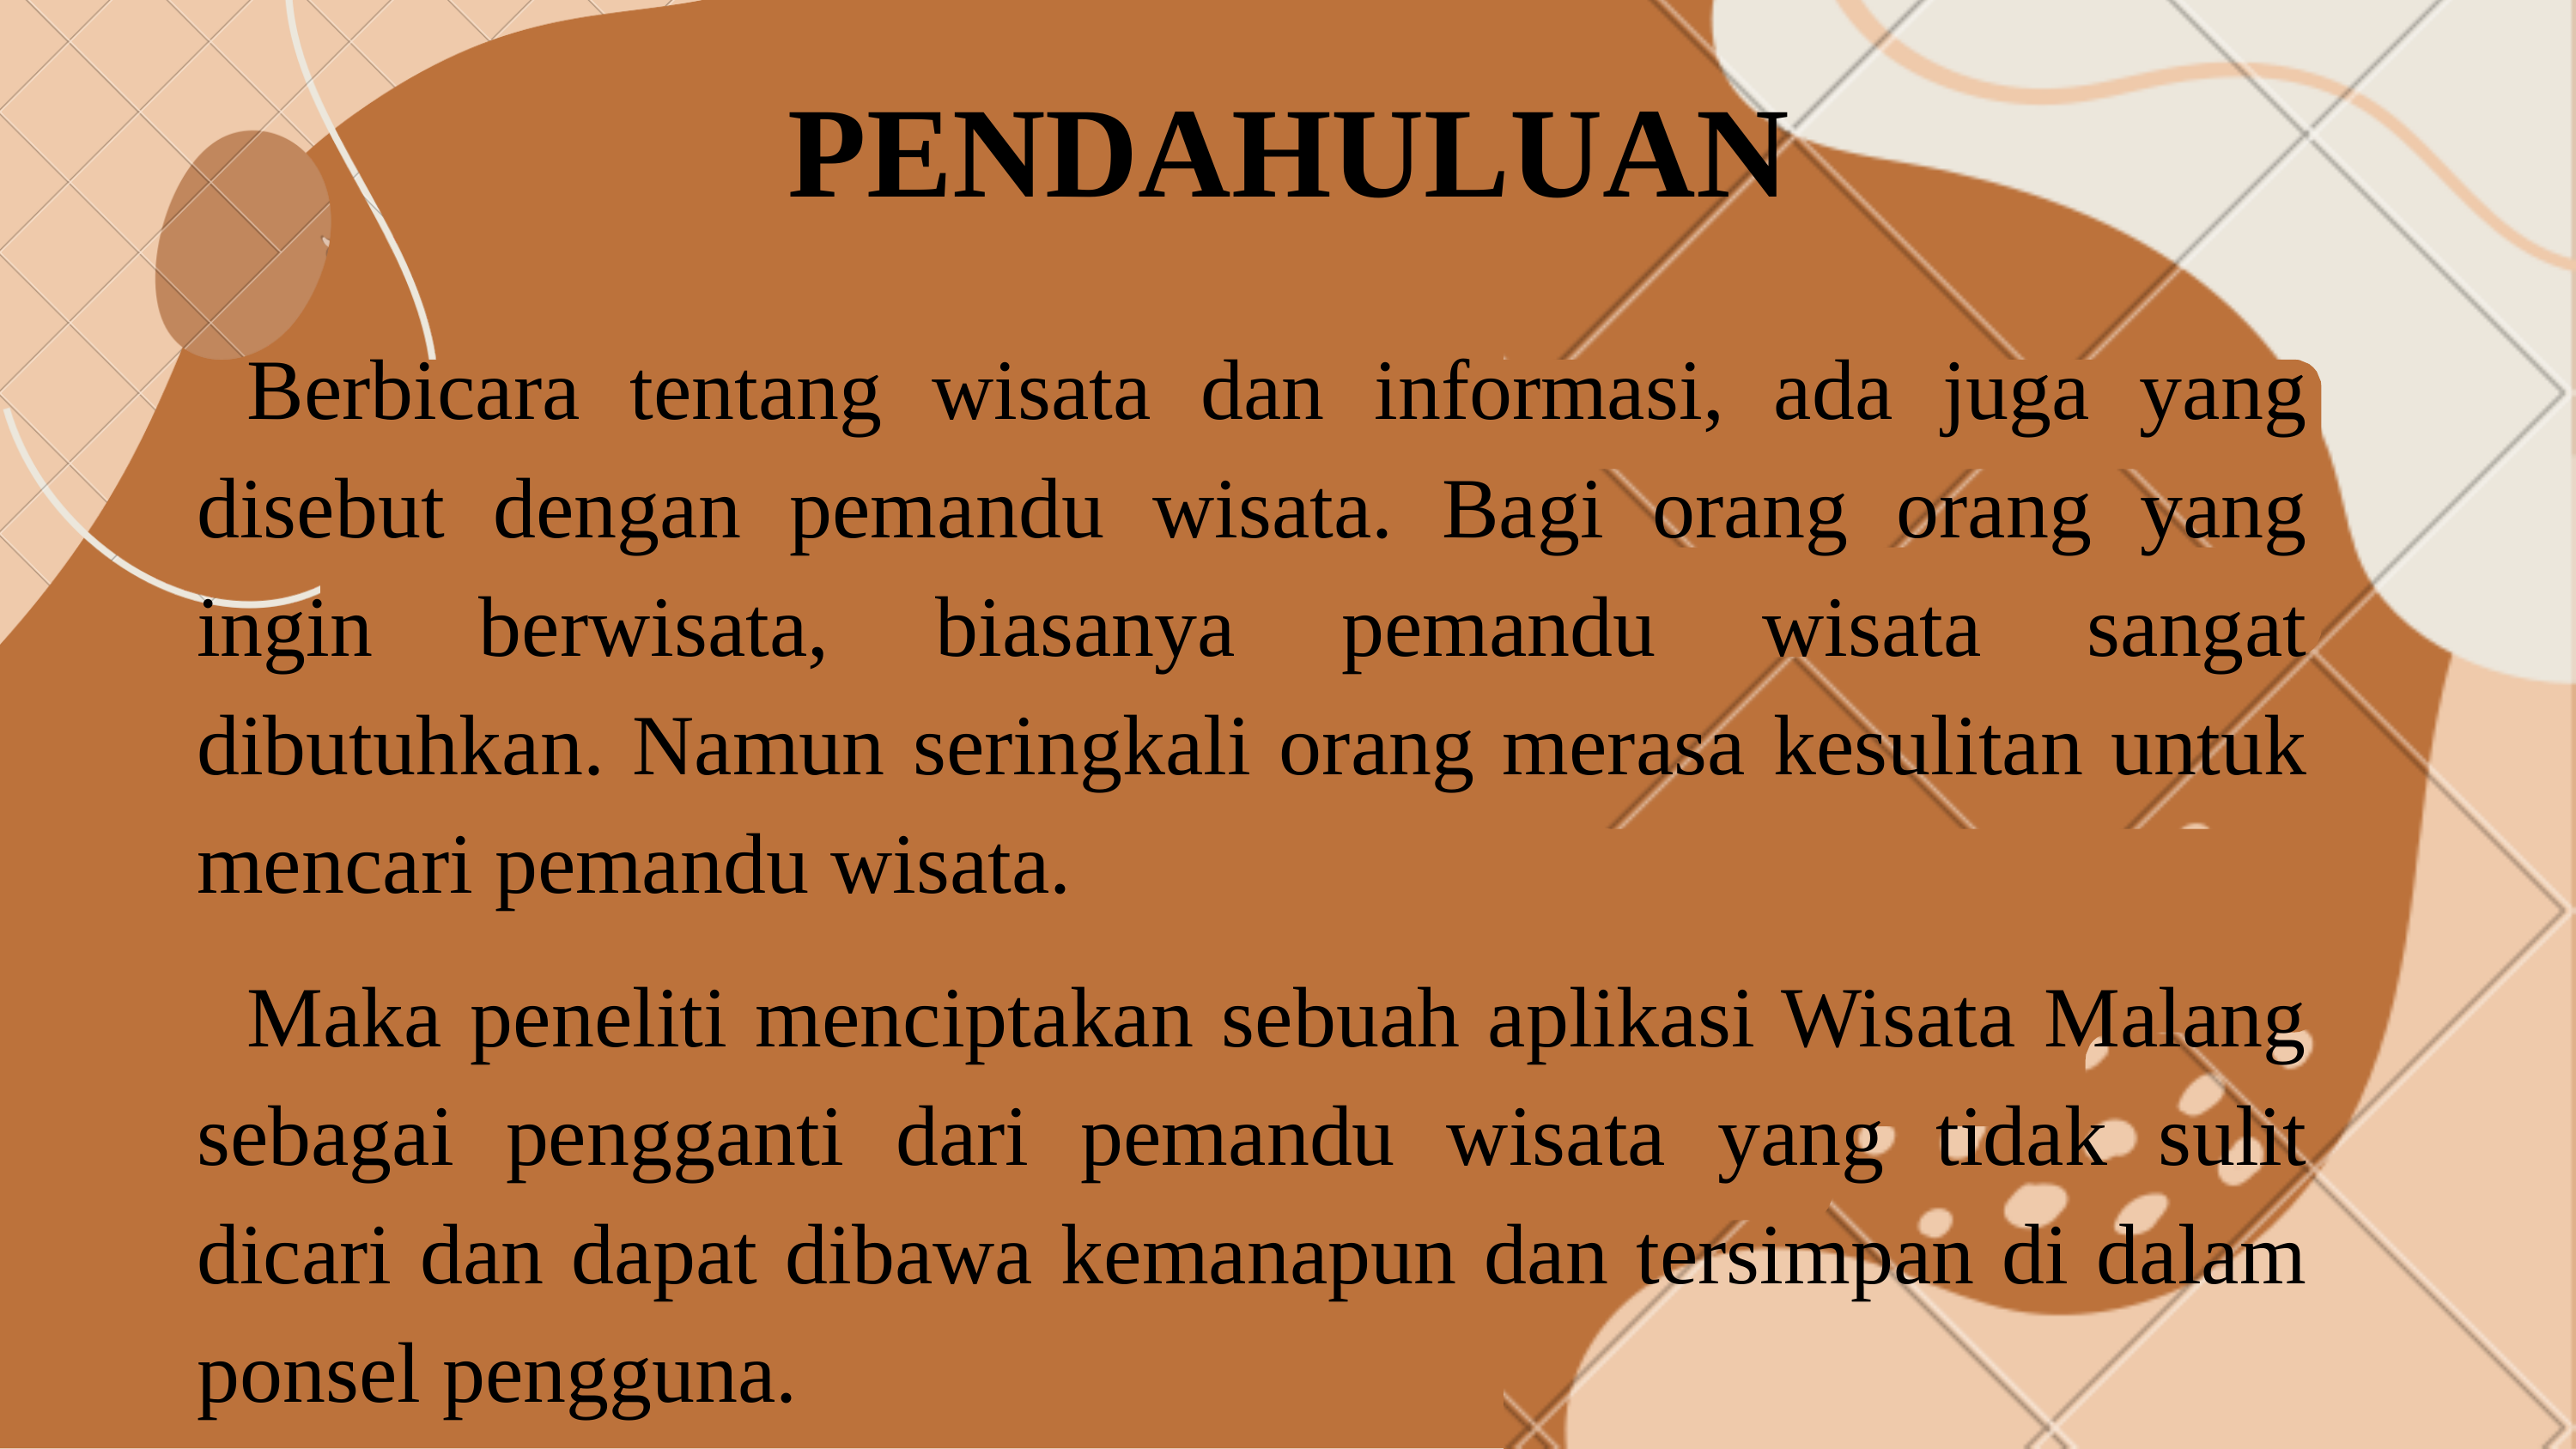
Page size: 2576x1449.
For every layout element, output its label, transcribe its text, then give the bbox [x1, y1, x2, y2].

title PENDAHULUAN [667, 66, 1909, 316]
picture [1504, 0, 2576, 1449]
picture [0, 0, 703, 645]
text_box Berbicara tentang wisata dan informasi, ada juga yang disebut dengan pemandu wisata. Bagi orang orang yang ingin berwisata, biasanya pemandu wisata sangat dibutuhkan. Namun seringkali orang merasa kesulitan untuk mencari pemandu wisata. Maka peneliti menciptakan sebuah aplikasi Wisata Malang sebagai pengganti dari pemandu wisata yang tidak sulit dicari dan dapat dibawa kemanapun dan tersimpan di dalam ponsel pengguna. [182, 316, 2322, 1420]
